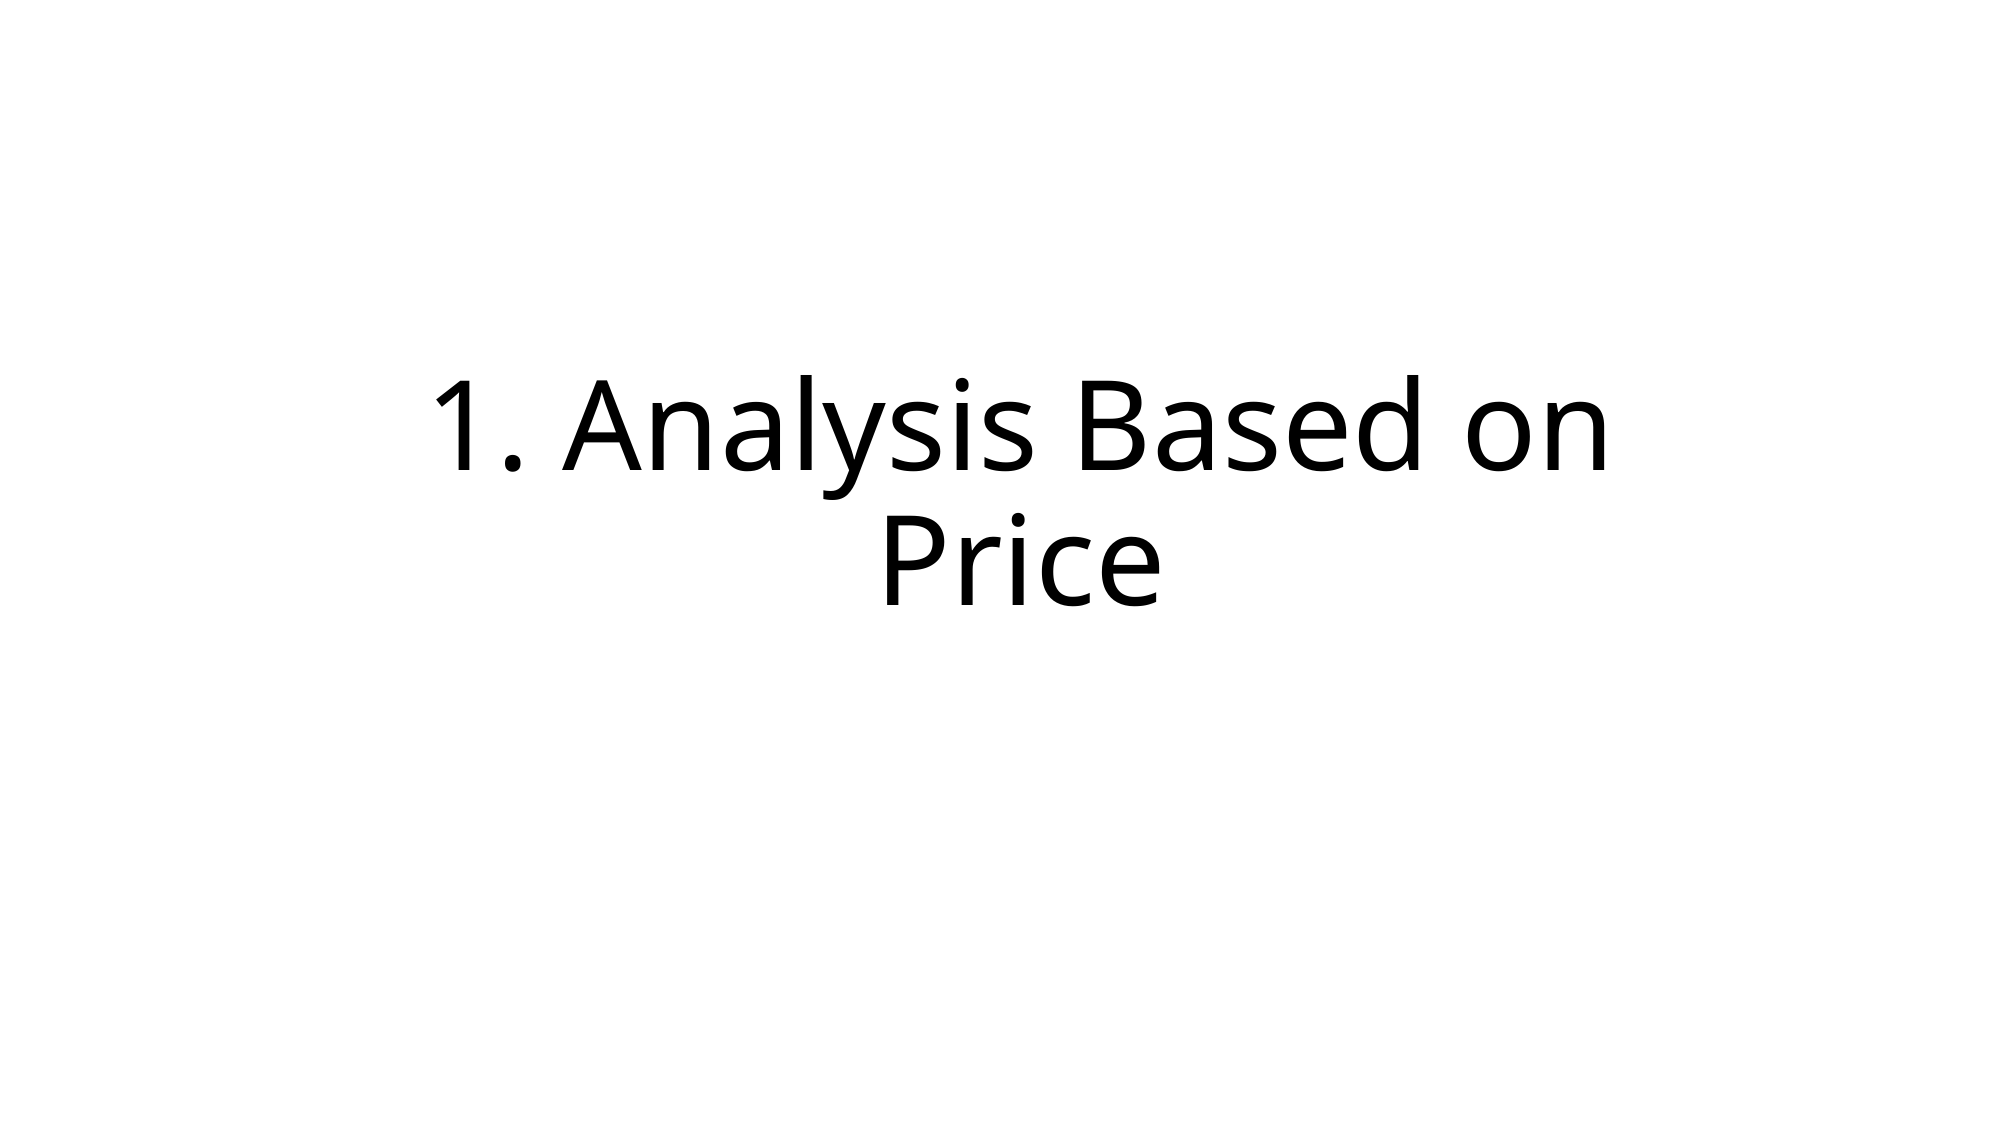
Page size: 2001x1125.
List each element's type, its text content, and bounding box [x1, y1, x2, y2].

title 1. Analysis Based on Price [270, 248, 1771, 641]
